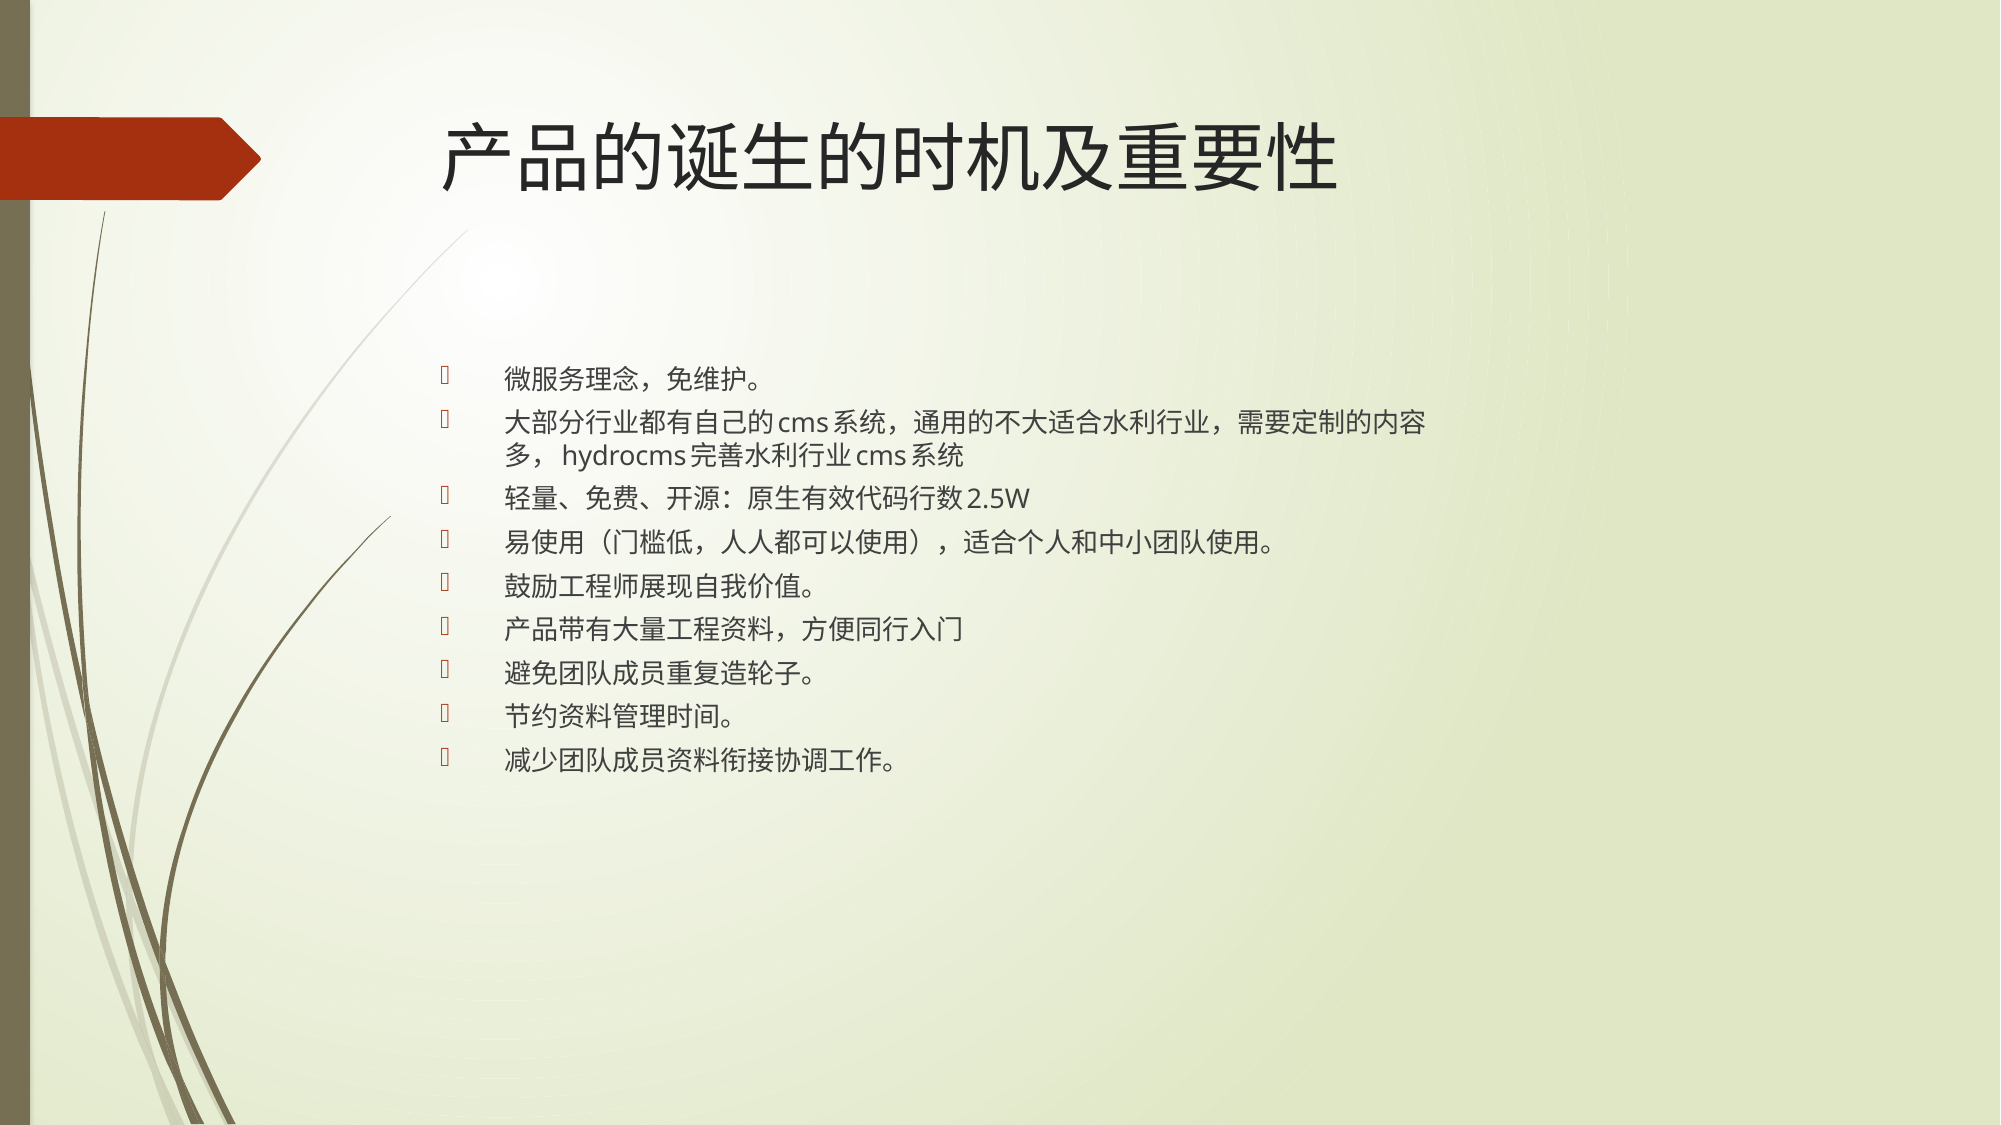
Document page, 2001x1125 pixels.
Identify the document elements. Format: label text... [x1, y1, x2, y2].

list 微服务理念，免维护。 大部分行业都有自己的cms系统，通用的不大适合水利行业，需要定制的内容多，hydrocms完善水利行业cms系统 轻量、免费、开源：原生有效代码行数2.5W 易使用（门槛低，人人都可以使用），适合个人和中小团队使用。 鼓励工程师展现自我价值。 产品带有大量工程资料，方便同行入门 避免团队成员重复造轮子。 节约资料管理时间。 减少团队成员资料衔接协调工作。 [425, 354, 1607, 791]
title 产品的诞生的时机及重要性 [425, 102, 1888, 313]
